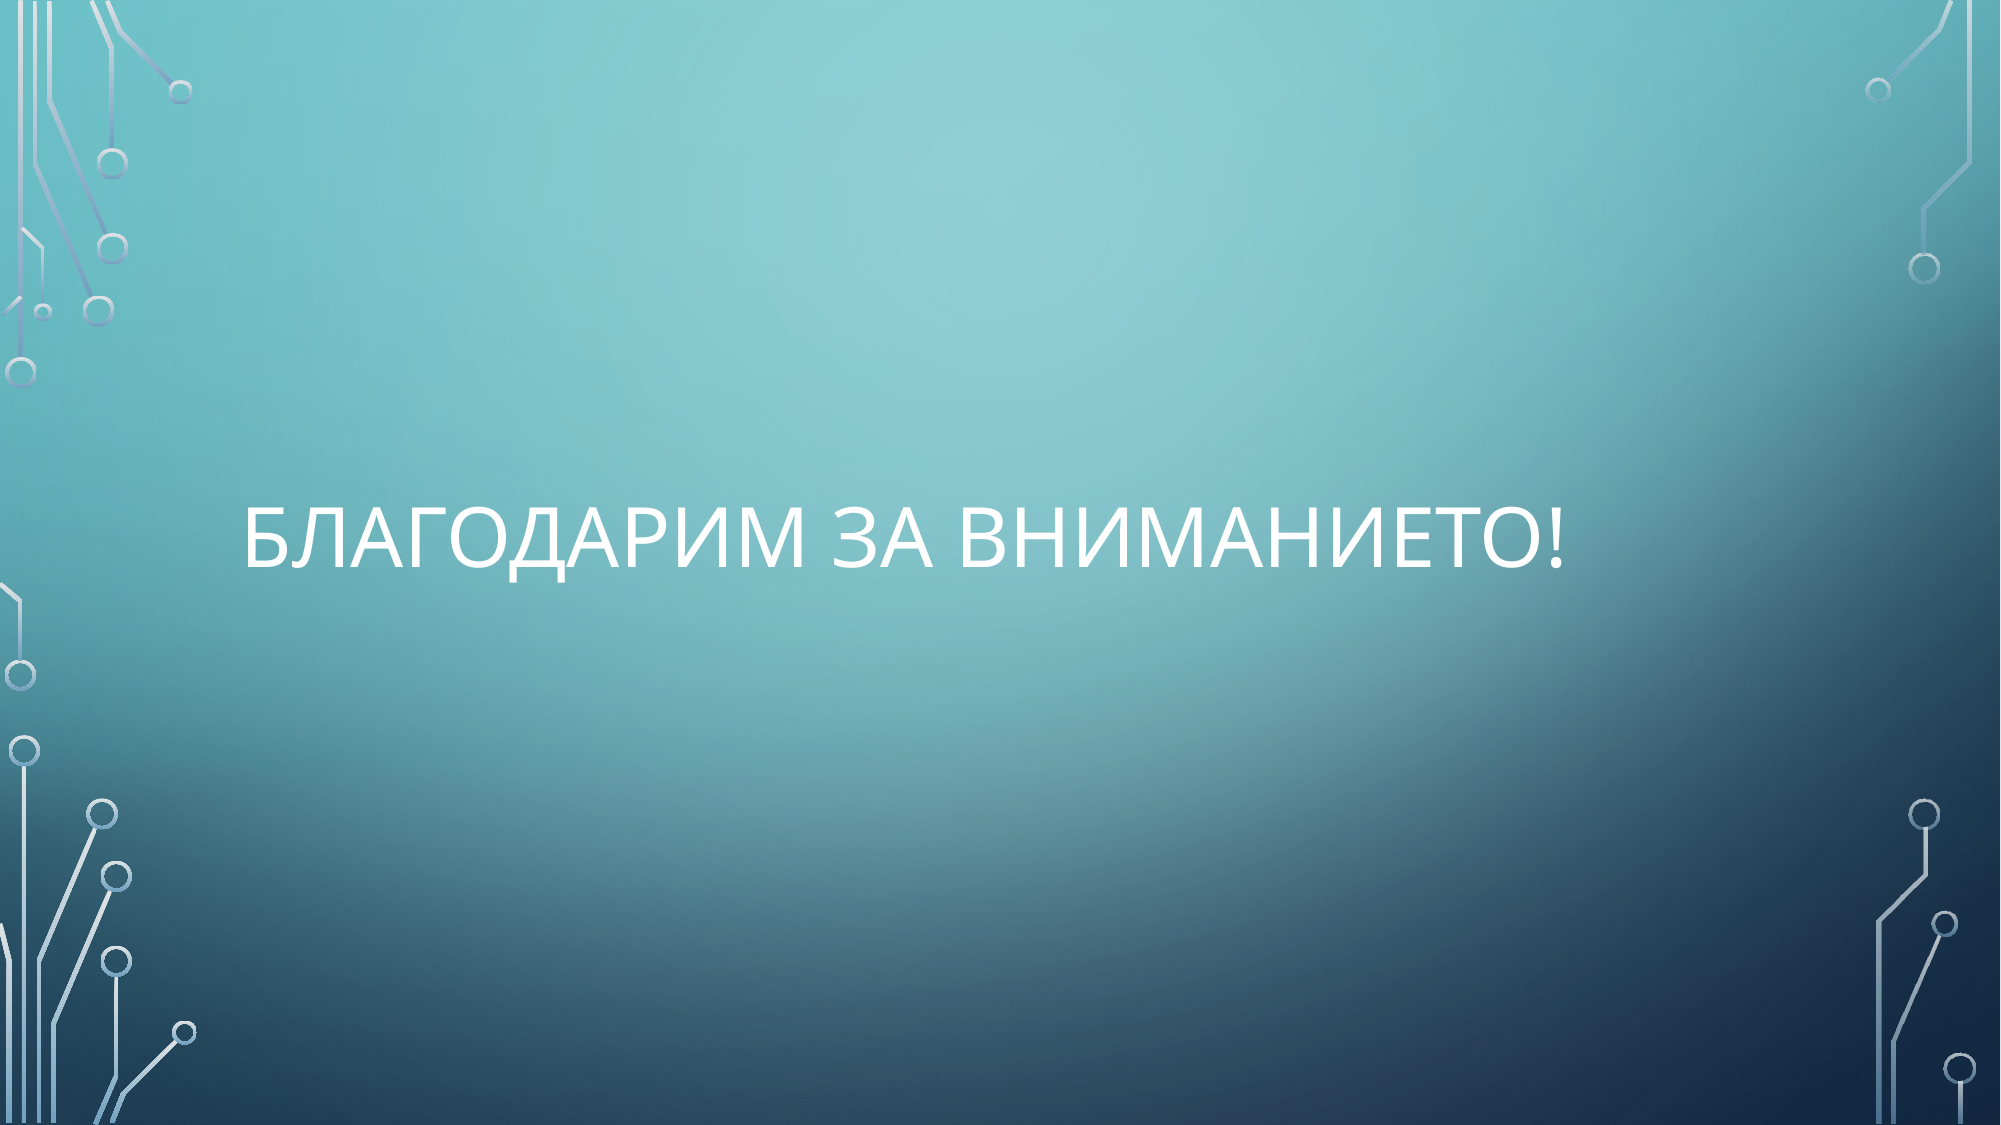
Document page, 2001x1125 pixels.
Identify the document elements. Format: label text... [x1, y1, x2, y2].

title Благодарим за вниманието! [225, 392, 1720, 689]
